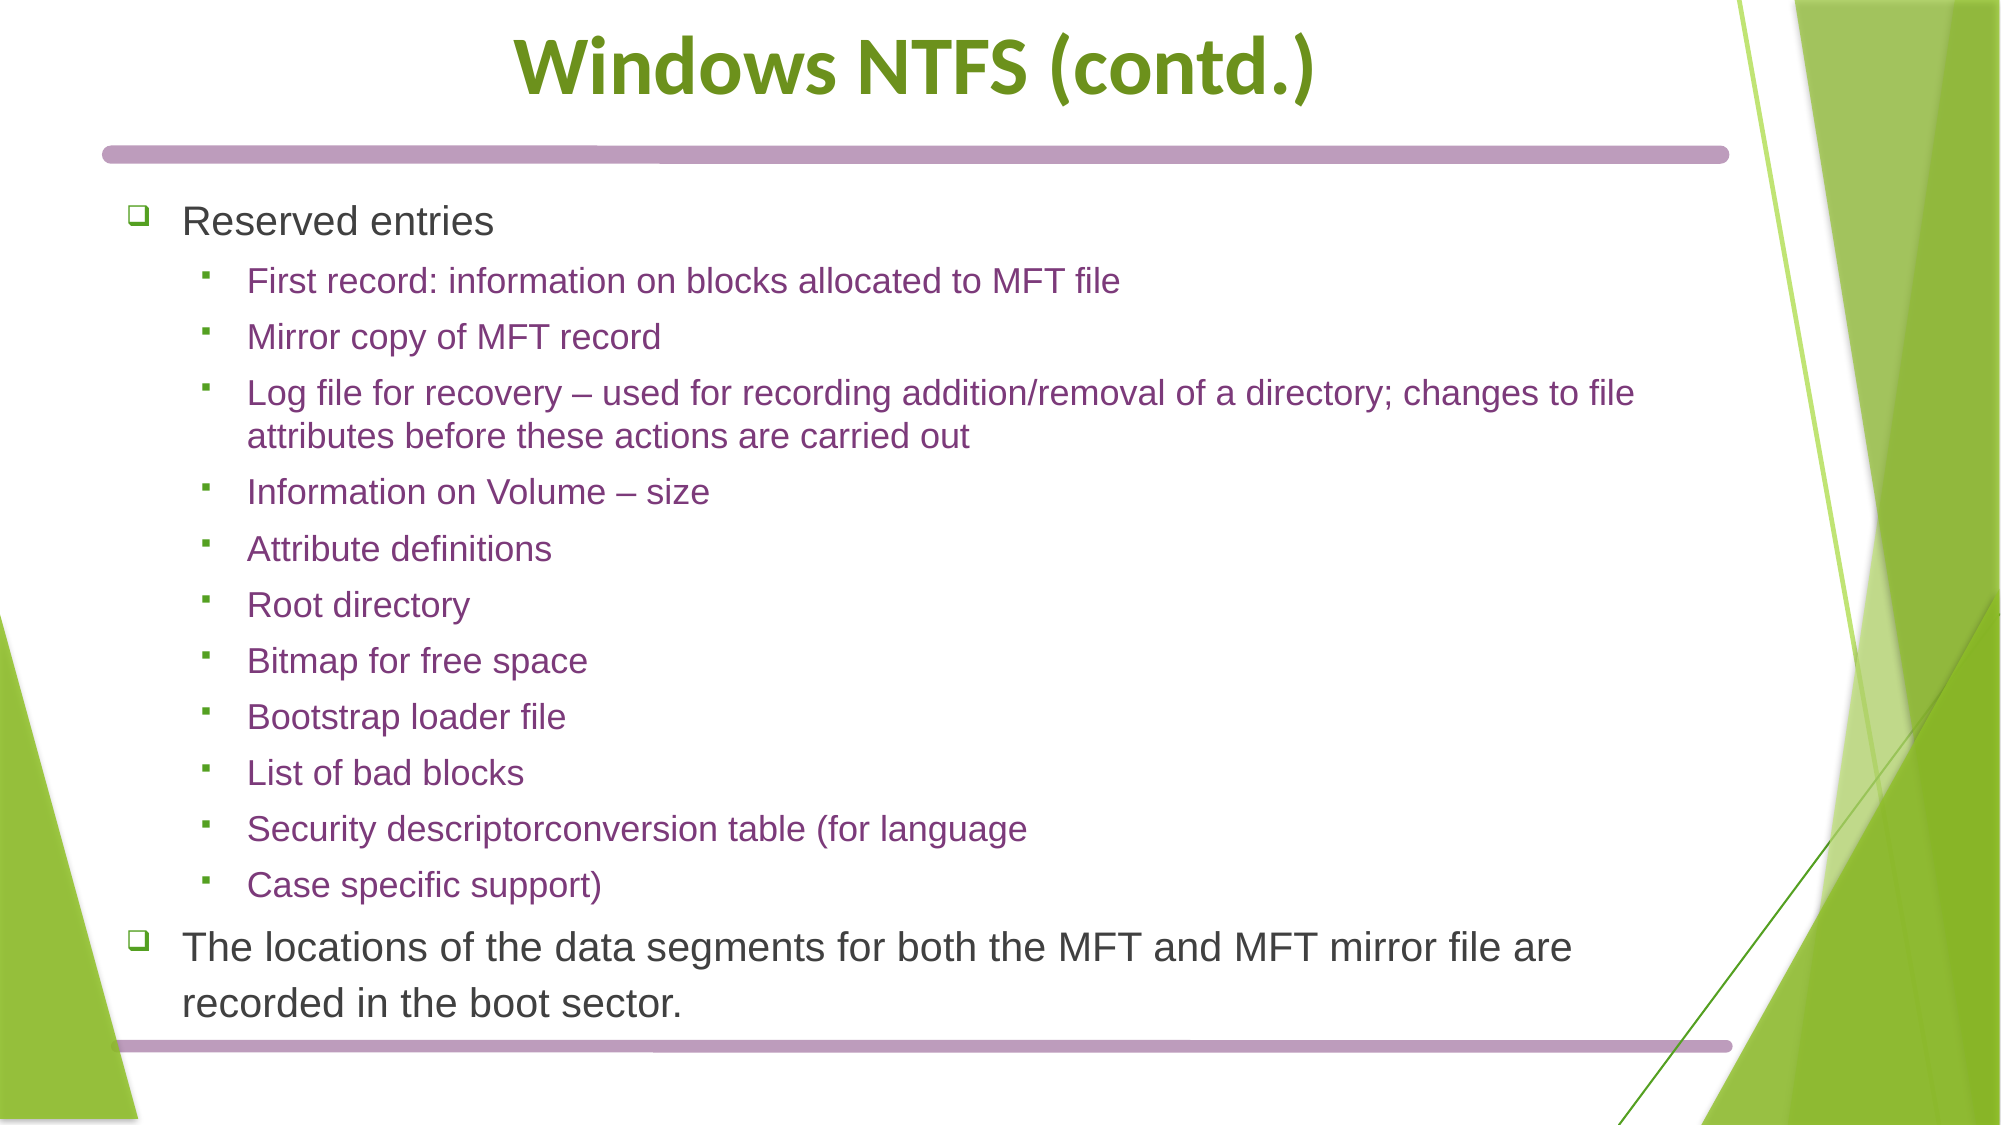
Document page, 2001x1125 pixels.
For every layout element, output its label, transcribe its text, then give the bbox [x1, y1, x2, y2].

title Windows NTFS (contd.) [111, 3, 1721, 155]
list Reserved entries First record: information on blocks allocated to MFT file Mirror copy of MFT record Log file for recovery – used for recording addition/removal of a directory; changes to file attributes before these actions are carried out Information on Volume – size Attribute definitions Root directory Bitmap for free space Bootstrap loader file List of bad blocks Security descriptorconversion table (for language Case specific support) The locations of the data segments for both the MFT and MFT mirror file are recorded in the boot sector. [111, 180, 1721, 1034]
